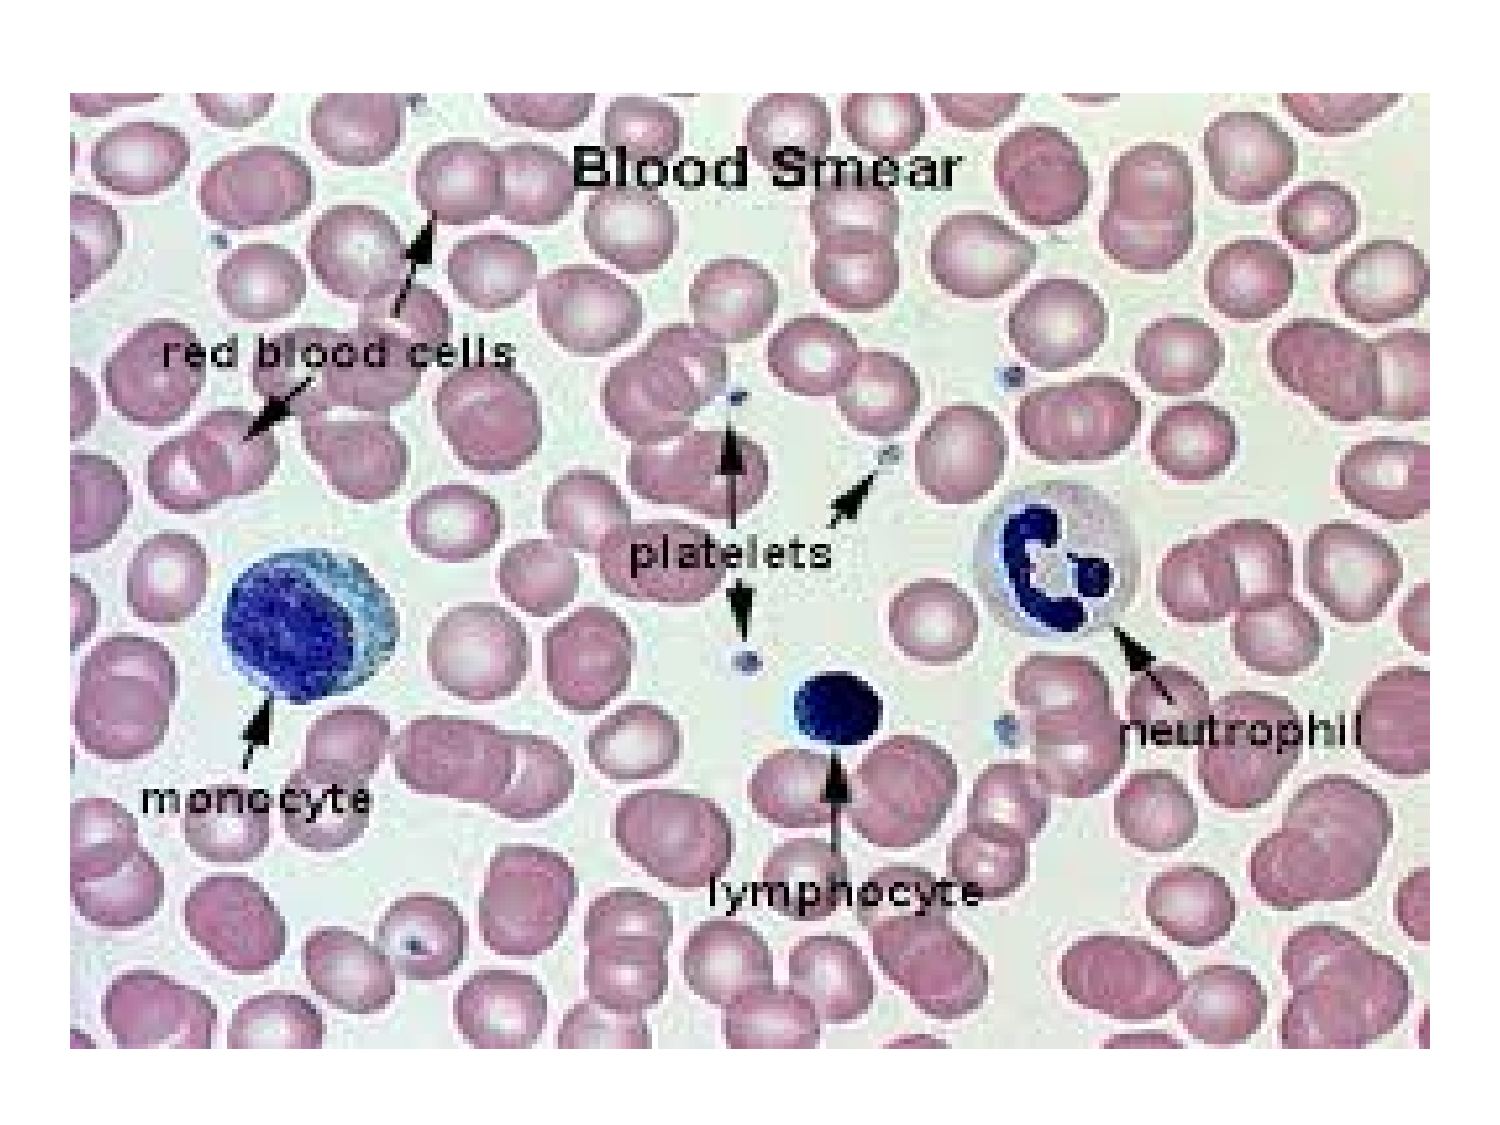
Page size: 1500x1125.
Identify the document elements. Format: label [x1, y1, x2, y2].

picture [70, 93, 1430, 1050]
